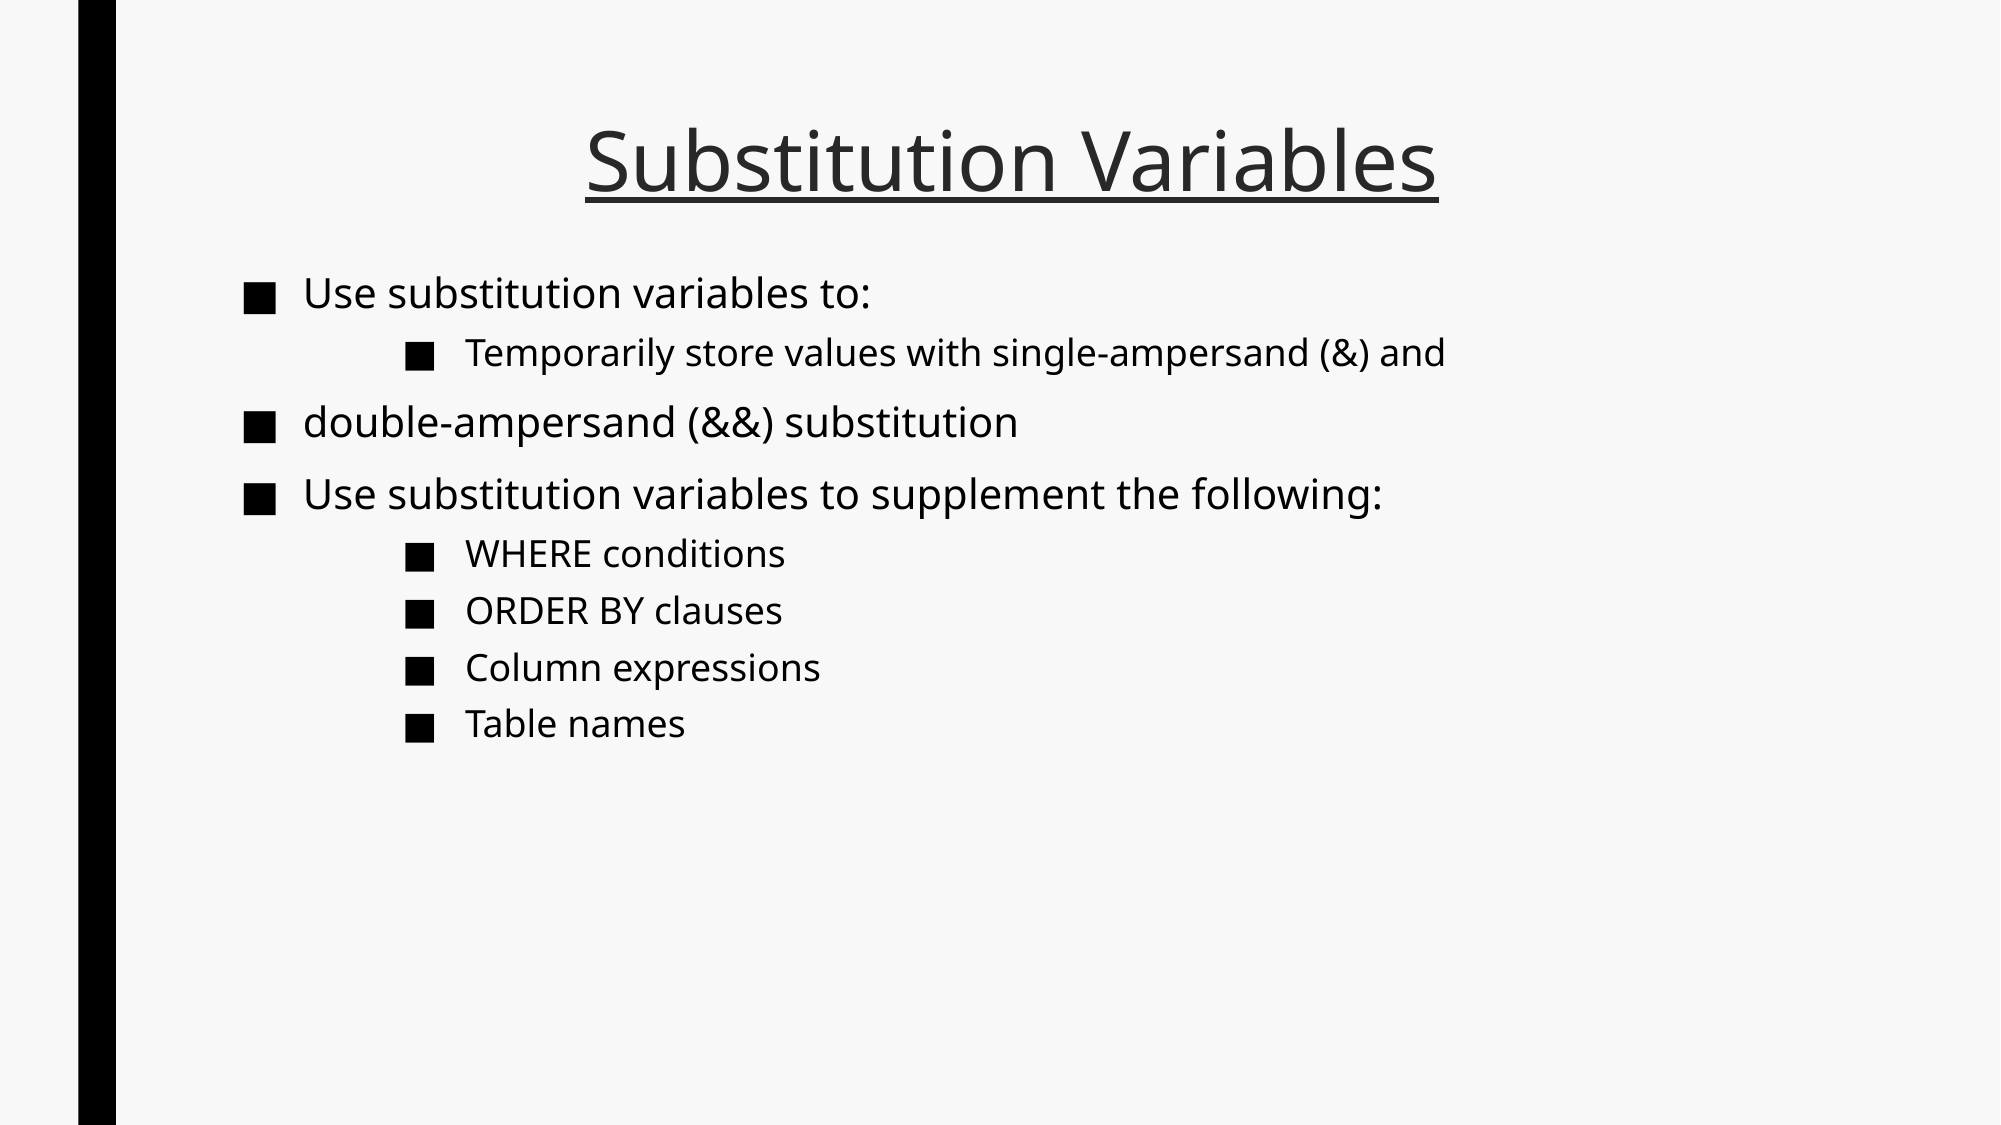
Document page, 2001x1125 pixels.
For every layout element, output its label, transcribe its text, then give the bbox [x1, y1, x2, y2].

list Use substitution variables to: Temporarily store values with single-ampersand (&) and double-ampersand (&&) substitution Use substitution variables to supplement the following: WHERE conditions ORDER BY clauses Column expressions Table names [225, 263, 1800, 963]
title Substitution Variables [225, 112, 1800, 263]
